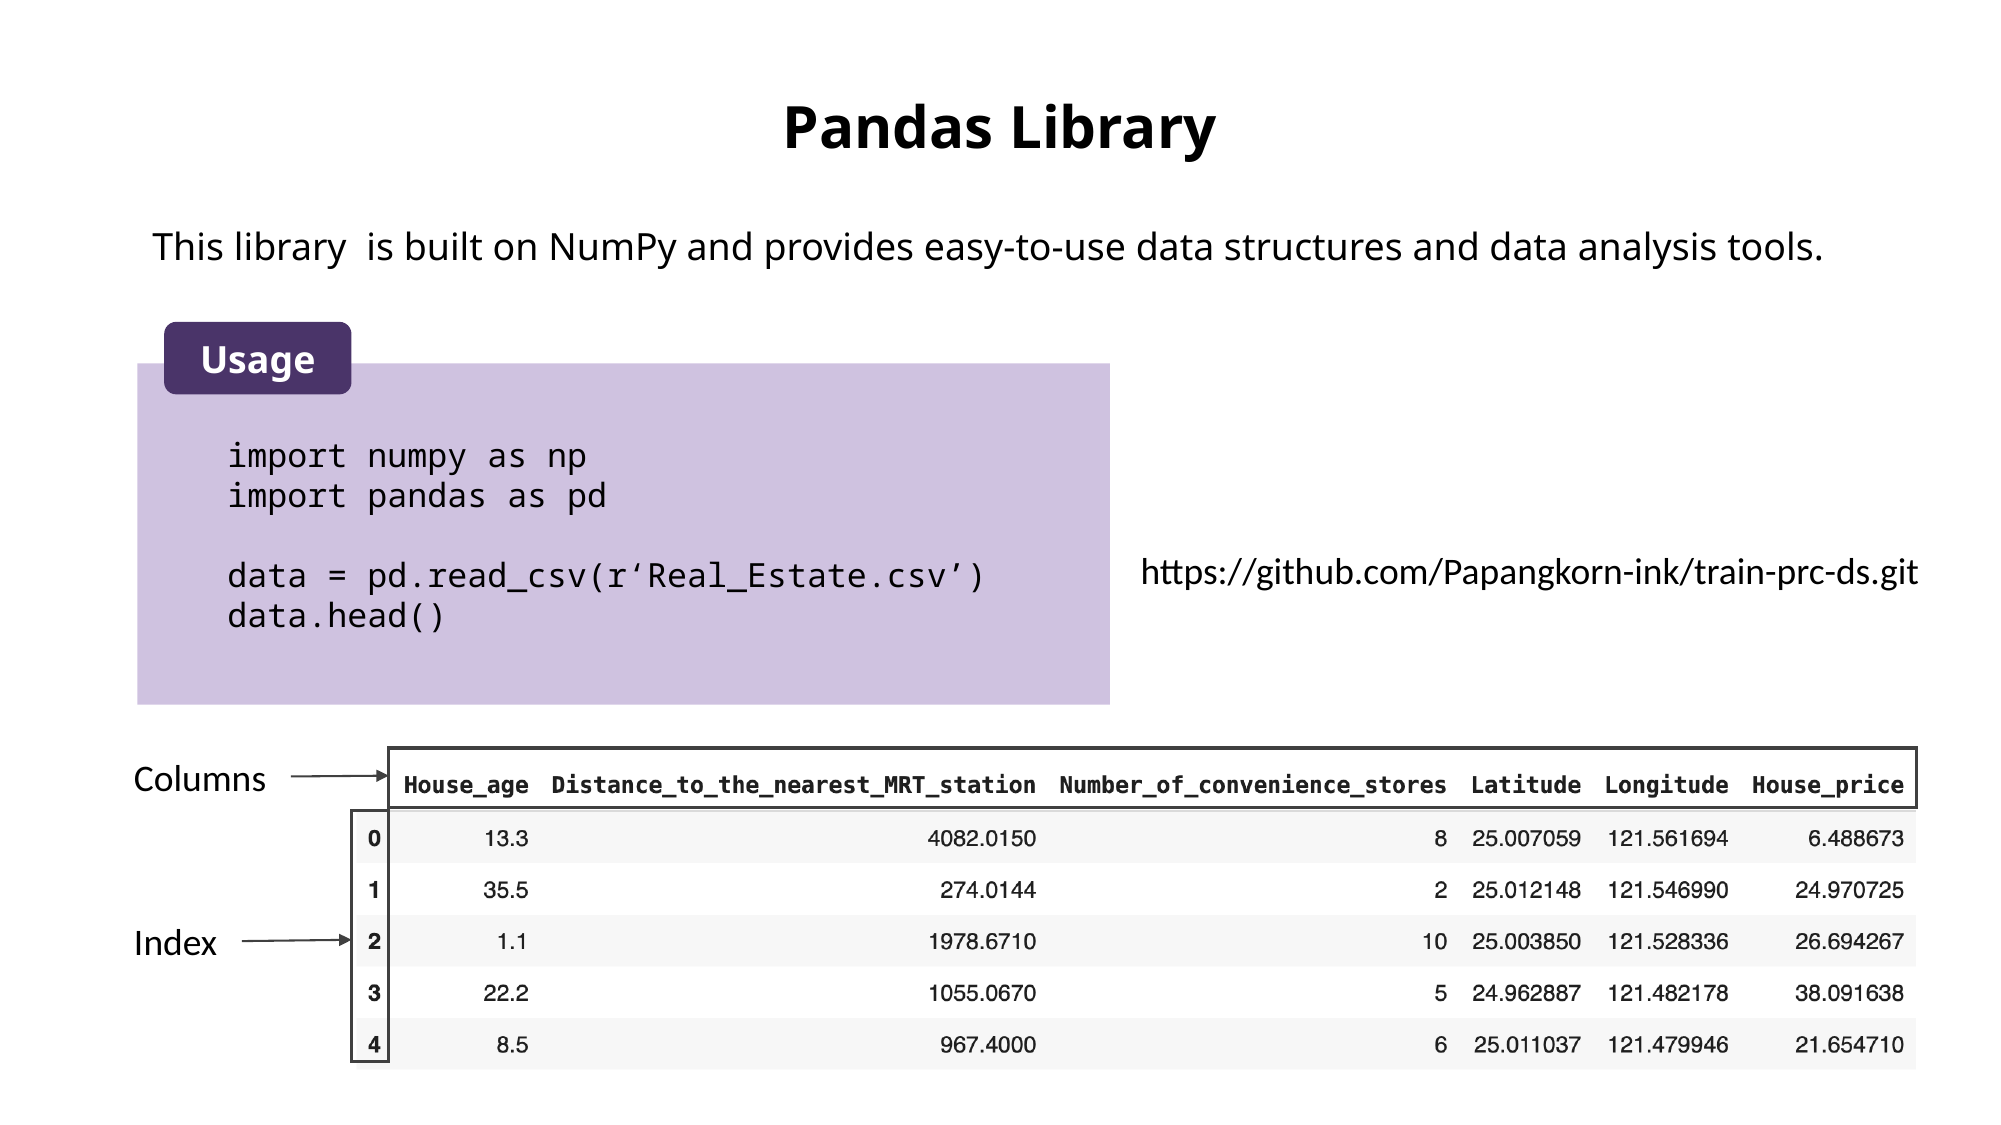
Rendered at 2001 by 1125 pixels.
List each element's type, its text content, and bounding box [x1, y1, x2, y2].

text_box Index [119, 910, 291, 971]
picture [351, 756, 1917, 1070]
text_box [388, 747, 1918, 808]
text_box Columns [119, 746, 291, 807]
text_box This library is built on NumPy and provides easy-to-use data structures and data analysis tools. [137, 220, 1863, 421]
text_box https://github.com/Papangkorn-ink/train-prc-ds.git [1125, 539, 1942, 600]
title Pandas Library [137, 59, 1863, 200]
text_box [137, 321, 1110, 705]
